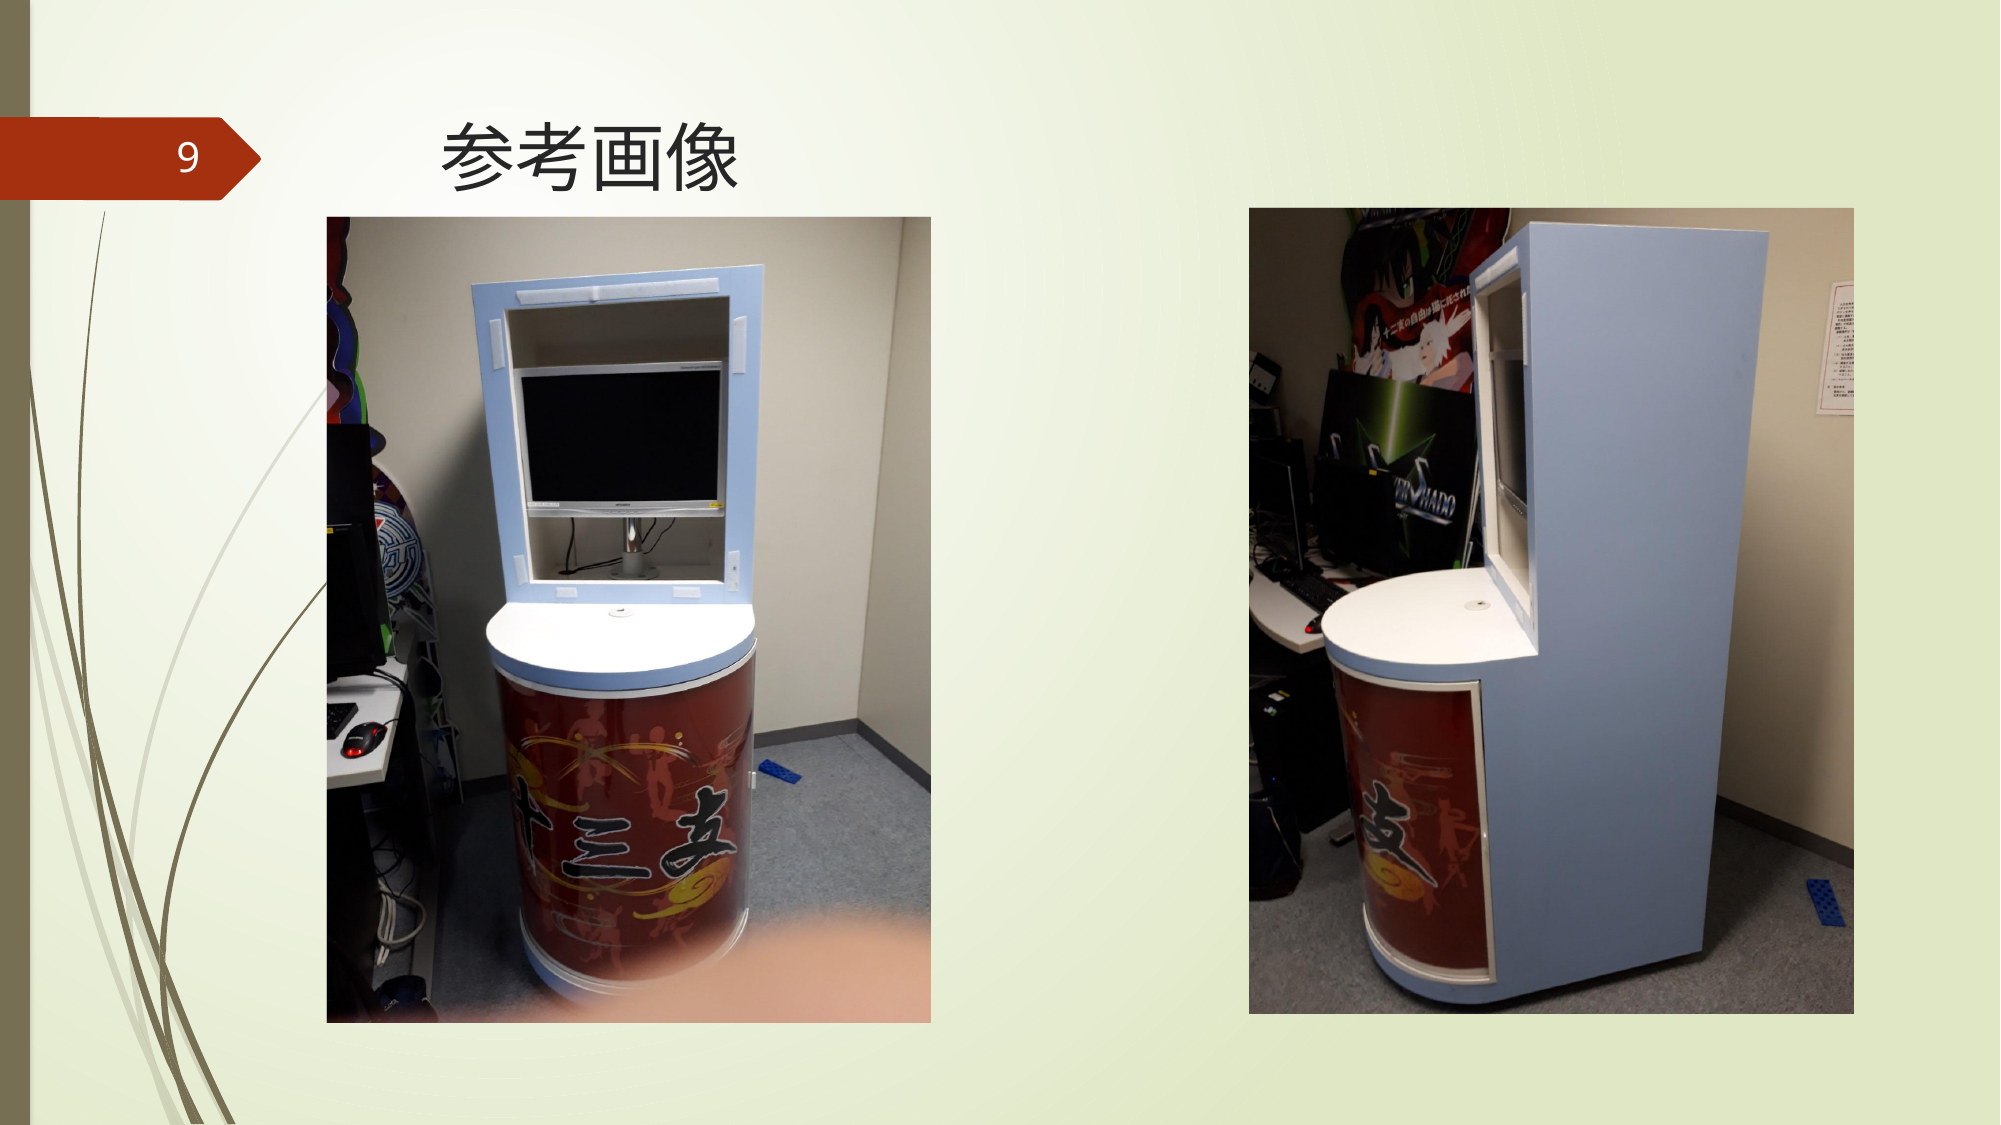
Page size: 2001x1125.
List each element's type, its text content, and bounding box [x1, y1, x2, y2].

picture [224, 218, 1032, 1022]
picture [1147, 209, 1955, 1013]
title 参考画像 [425, 102, 1888, 313]
slide_number 9 [87, 129, 216, 190]
